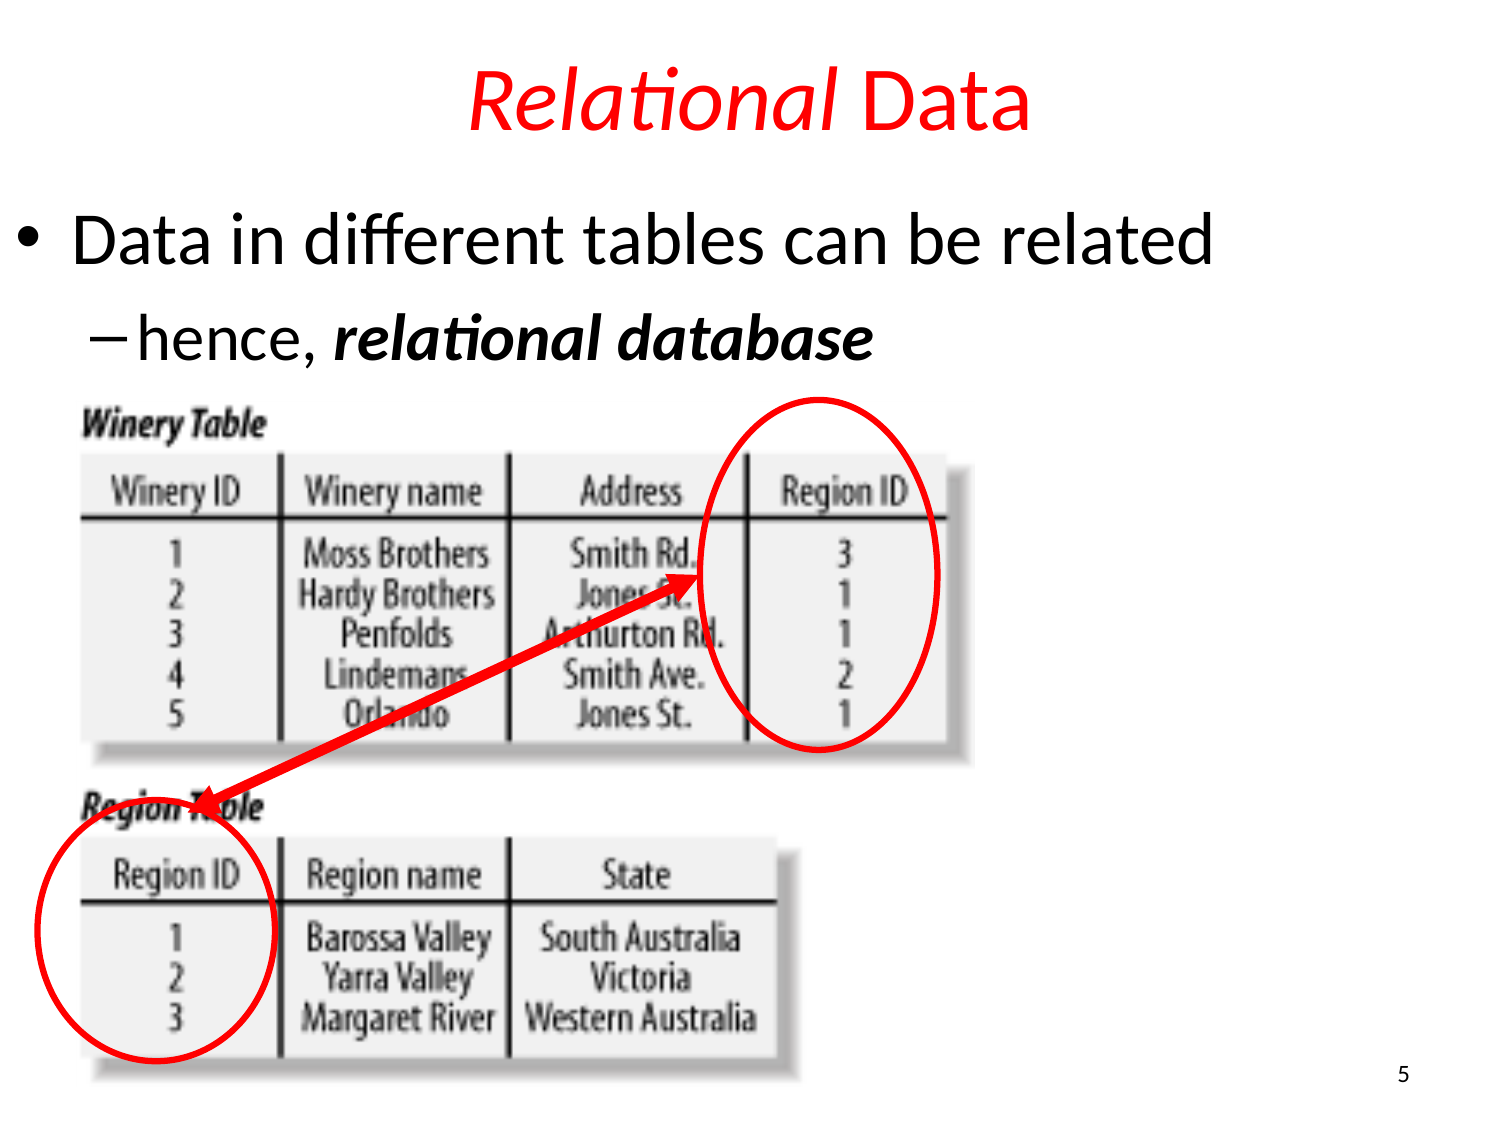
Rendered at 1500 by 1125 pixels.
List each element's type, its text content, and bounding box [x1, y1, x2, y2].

title Relational Data [75, 0, 1425, 182]
list Data in different tables can be related hence, relational database [0, 182, 1500, 1038]
picture [74, 400, 976, 1087]
text_box [35, 838, 69, 1023]
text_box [187, 574, 701, 813]
slide_number 5 [1074, 1042, 1425, 1103]
